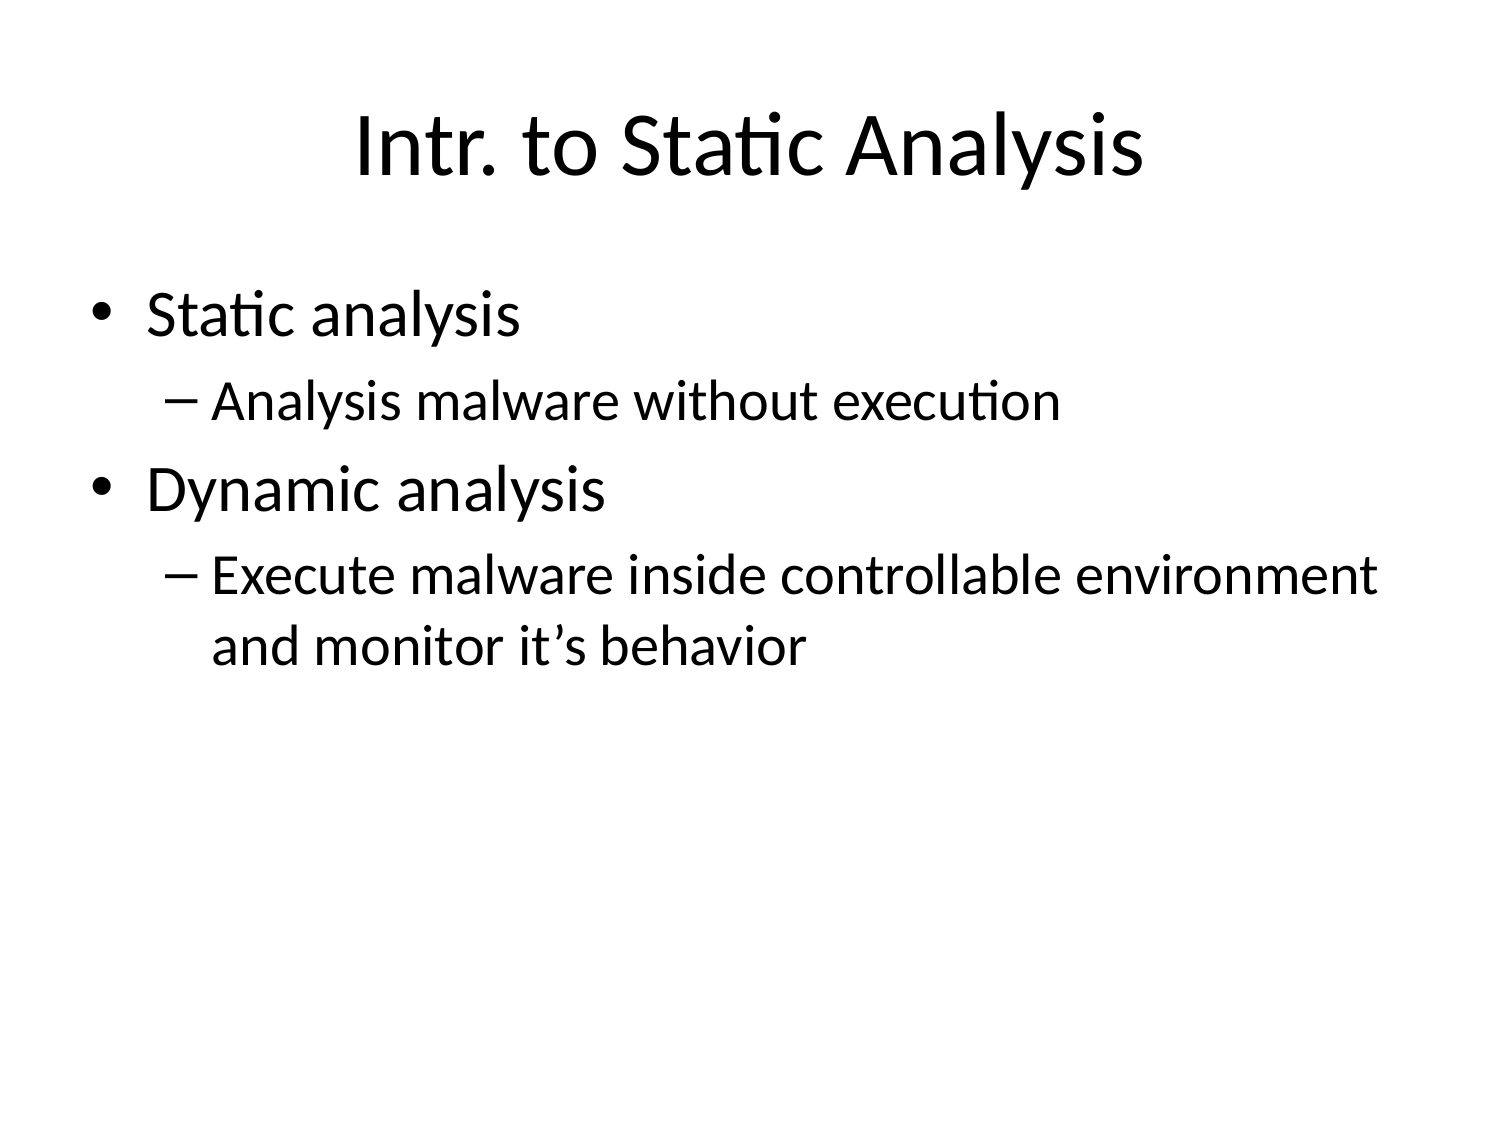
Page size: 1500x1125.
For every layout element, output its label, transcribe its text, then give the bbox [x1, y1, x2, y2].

title Intr. to Static Analysis [75, 45, 1425, 233]
list Static analysis Analysis malware without execution Dynamic analysis Execute malware inside controllable environment and monitor it’s behavior [75, 262, 1425, 1005]
